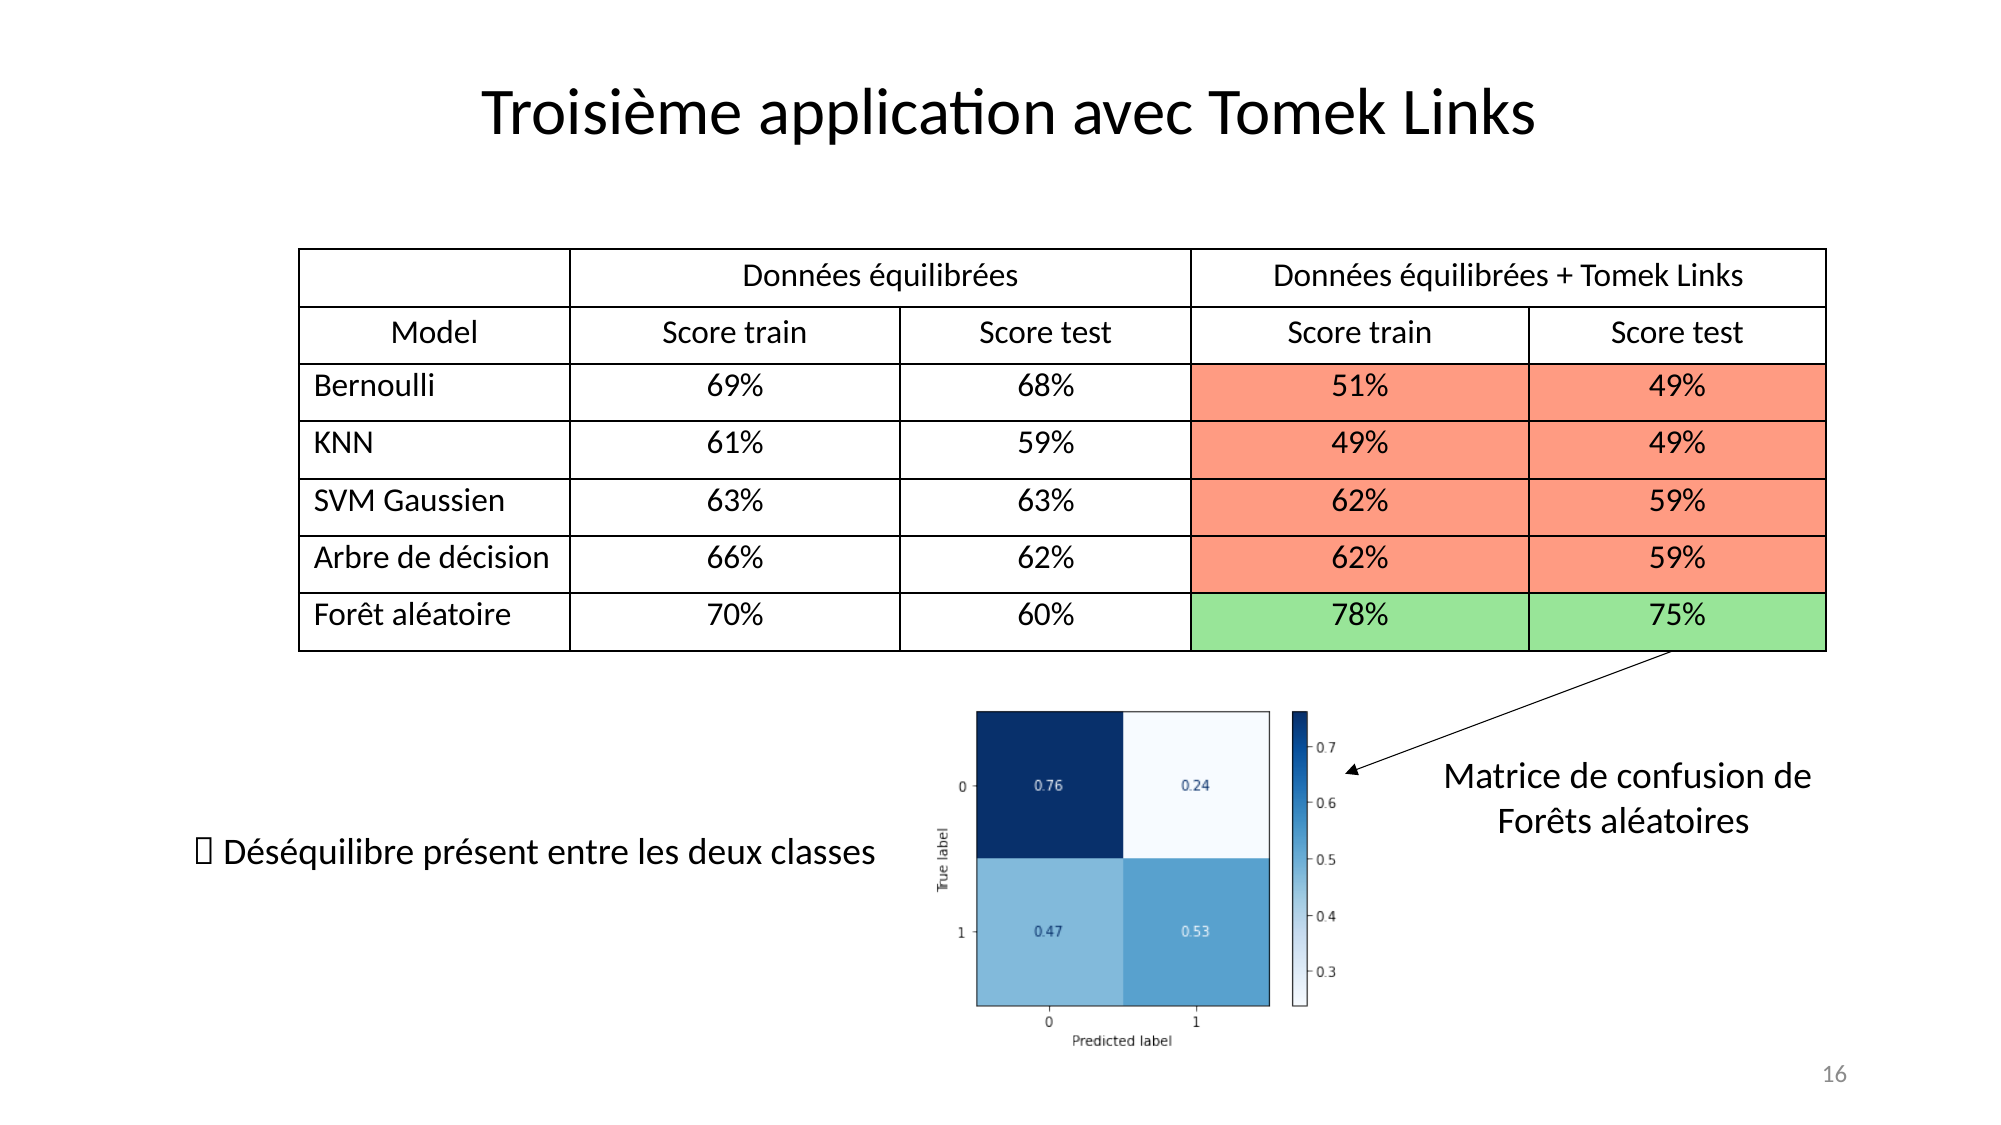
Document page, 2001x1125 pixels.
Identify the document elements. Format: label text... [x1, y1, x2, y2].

table_cell 70% [571, 594, 899, 650]
table_cell 63% [571, 480, 899, 535]
table_cell 75% [1530, 594, 1825, 650]
text_box Troisième application avec Tomek Links [0, 60, 2000, 155]
table_cell 78% [1192, 594, 1528, 650]
table_cell Forêt aléatoire [300, 594, 569, 650]
text_box  Déséquilibre présent entre les deux classes [177, 819, 929, 880]
table_cell 63% [901, 480, 1190, 535]
table_cell 62% [1192, 537, 1528, 592]
table_cell Score train [571, 308, 899, 363]
table_cell Model [300, 308, 569, 363]
table_cell 59% [1530, 480, 1825, 535]
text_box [1345, 650, 1673, 774]
table_cell 66% [571, 537, 899, 592]
table_cell 59% [901, 422, 1190, 478]
table_cell 68% [901, 365, 1190, 420]
table_cell Score test [1530, 308, 1825, 363]
picture [929, 703, 1346, 1057]
table_cell 60% [901, 594, 1190, 650]
table_cell SVM Gaussien [300, 480, 569, 535]
table_cell Score train [1192, 308, 1528, 363]
table_cell 49% [1192, 422, 1528, 478]
table_cell 49% [1530, 365, 1825, 420]
slide_number 16 [1412, 1042, 1863, 1103]
table_cell 59% [1530, 537, 1825, 592]
table_cell Score test [901, 308, 1190, 363]
table_cell KNN [300, 422, 569, 478]
table_cell Bernoulli [300, 365, 569, 420]
table_cell 51% [1192, 365, 1528, 420]
table_cell Arbre de décision [300, 537, 569, 592]
text_box Matrice de confusion de Forêts aléatoires [1399, 744, 1857, 849]
table_header [300, 250, 569, 306]
table_cell 62% [901, 537, 1190, 592]
table_cell 49% [1530, 422, 1825, 478]
table_cell 69% [571, 365, 899, 420]
table_header Données équilibrées [571, 250, 1190, 306]
table_cell 62% [1192, 480, 1528, 535]
table_cell 61% [571, 422, 899, 478]
table_header Données équilibrées + Tomek Links [1192, 250, 1825, 306]
